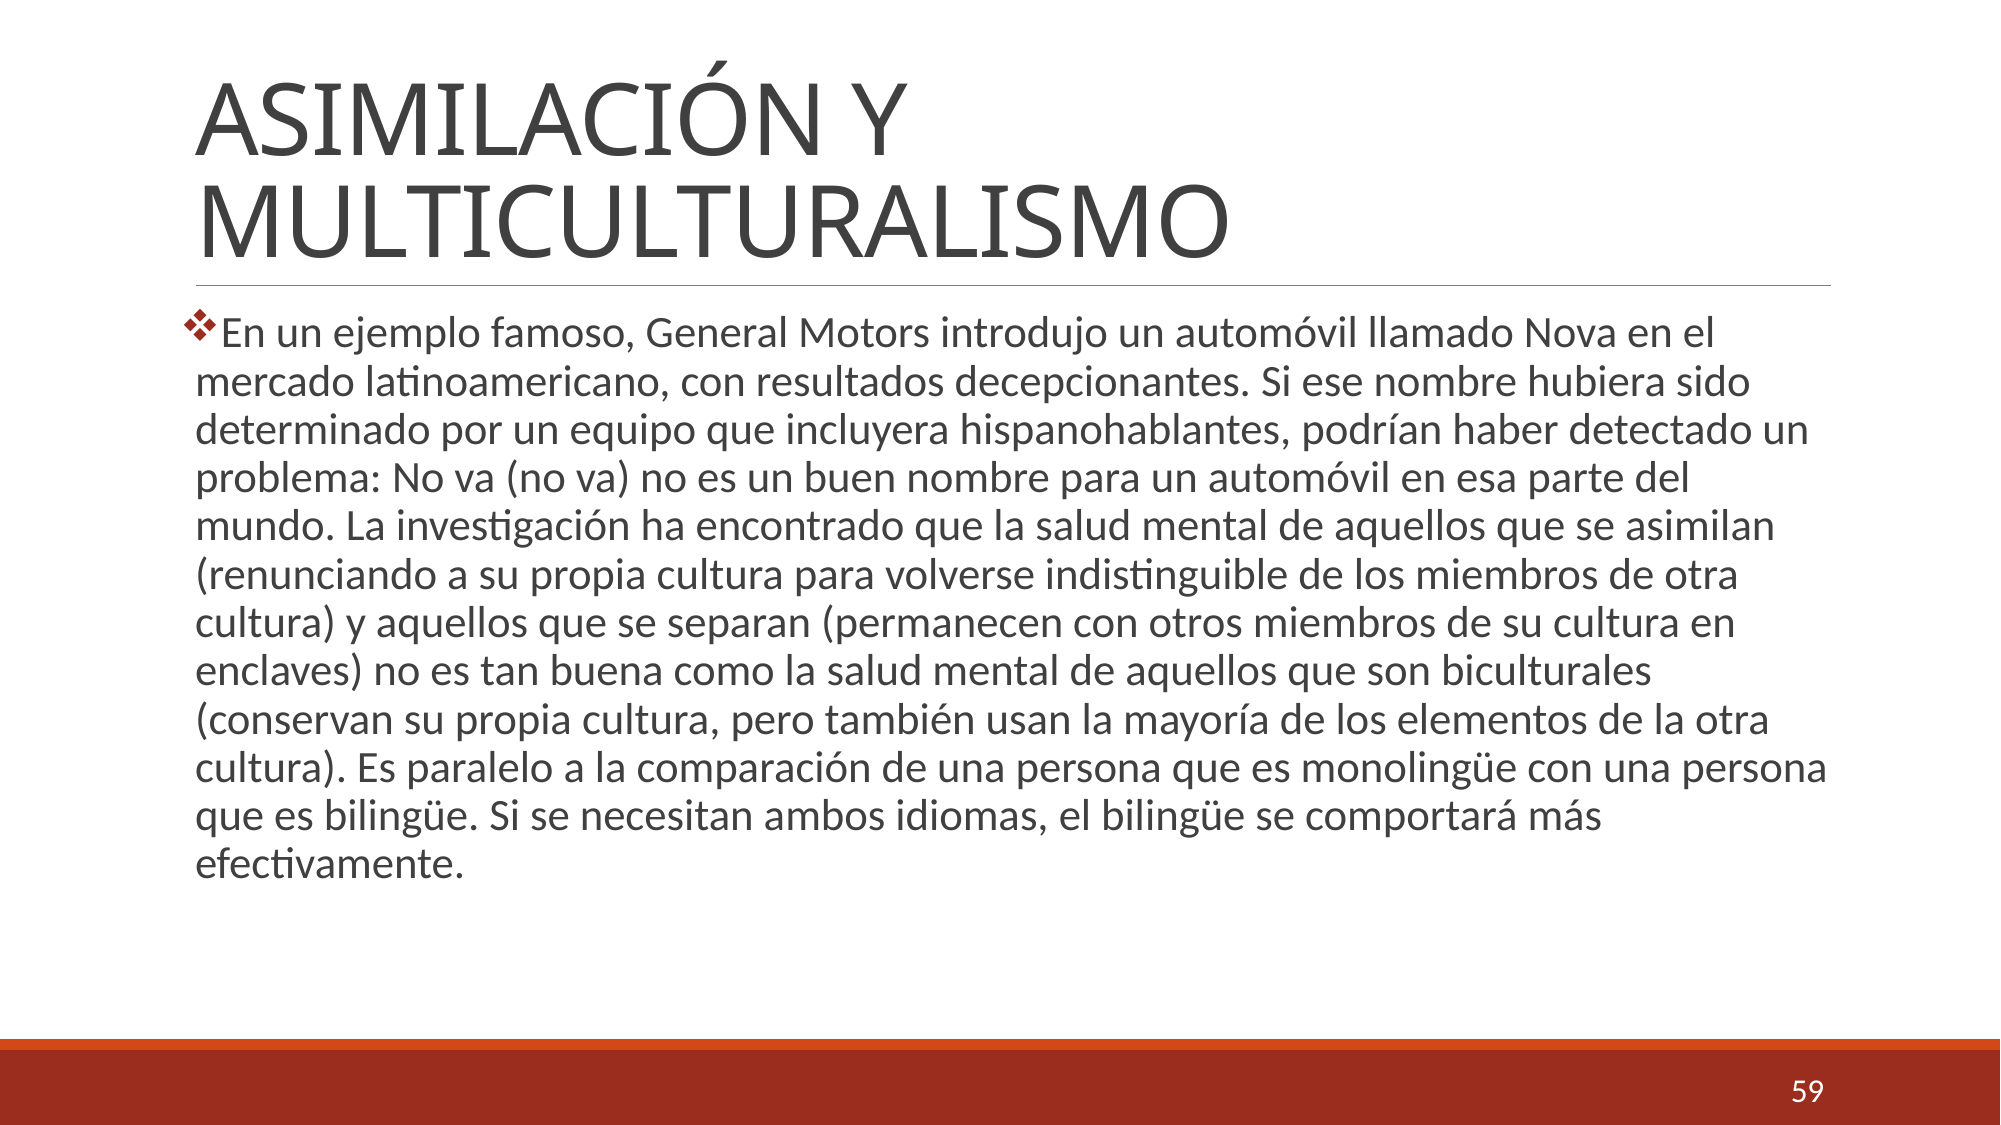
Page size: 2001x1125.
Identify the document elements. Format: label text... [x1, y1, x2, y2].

slide_number 59 [1624, 1059, 1840, 1120]
title ASIMILACIÓN Y MULTICULTURALISMO [180, 47, 1830, 285]
list En un ejemplo famoso, General Motors introdujo un automóvil llamado Nova en el mercado latinoamericano, con resultados decepcionantes. Si ese nombre hubiera sido determinado por un equipo que incluyera hispanohablantes, podrían haber detectado un problema: No va (no va) no es un buen nombre para un automóvil en esa parte del mundo. La investigación ha encontrado que la salud mental de aquellos que se asimilan (renunciando a su propia cultura para volverse indistinguible de los miembros de otra cultura) y aquellos que se separan (permanecen con otros miembros de su cultura en enclaves) no es tan buena como la salud mental de aquellos que son biculturales (conservan su propia cultura, pero también usan la mayoría de los elementos de la otra cultura). Es paralelo a la comparación de una persona que es monolingüe con una persona que es bilingüe. Si se necesitan ambos idiomas, el bilingüe se comportará más efectivamente. [180, 301, 1830, 989]
